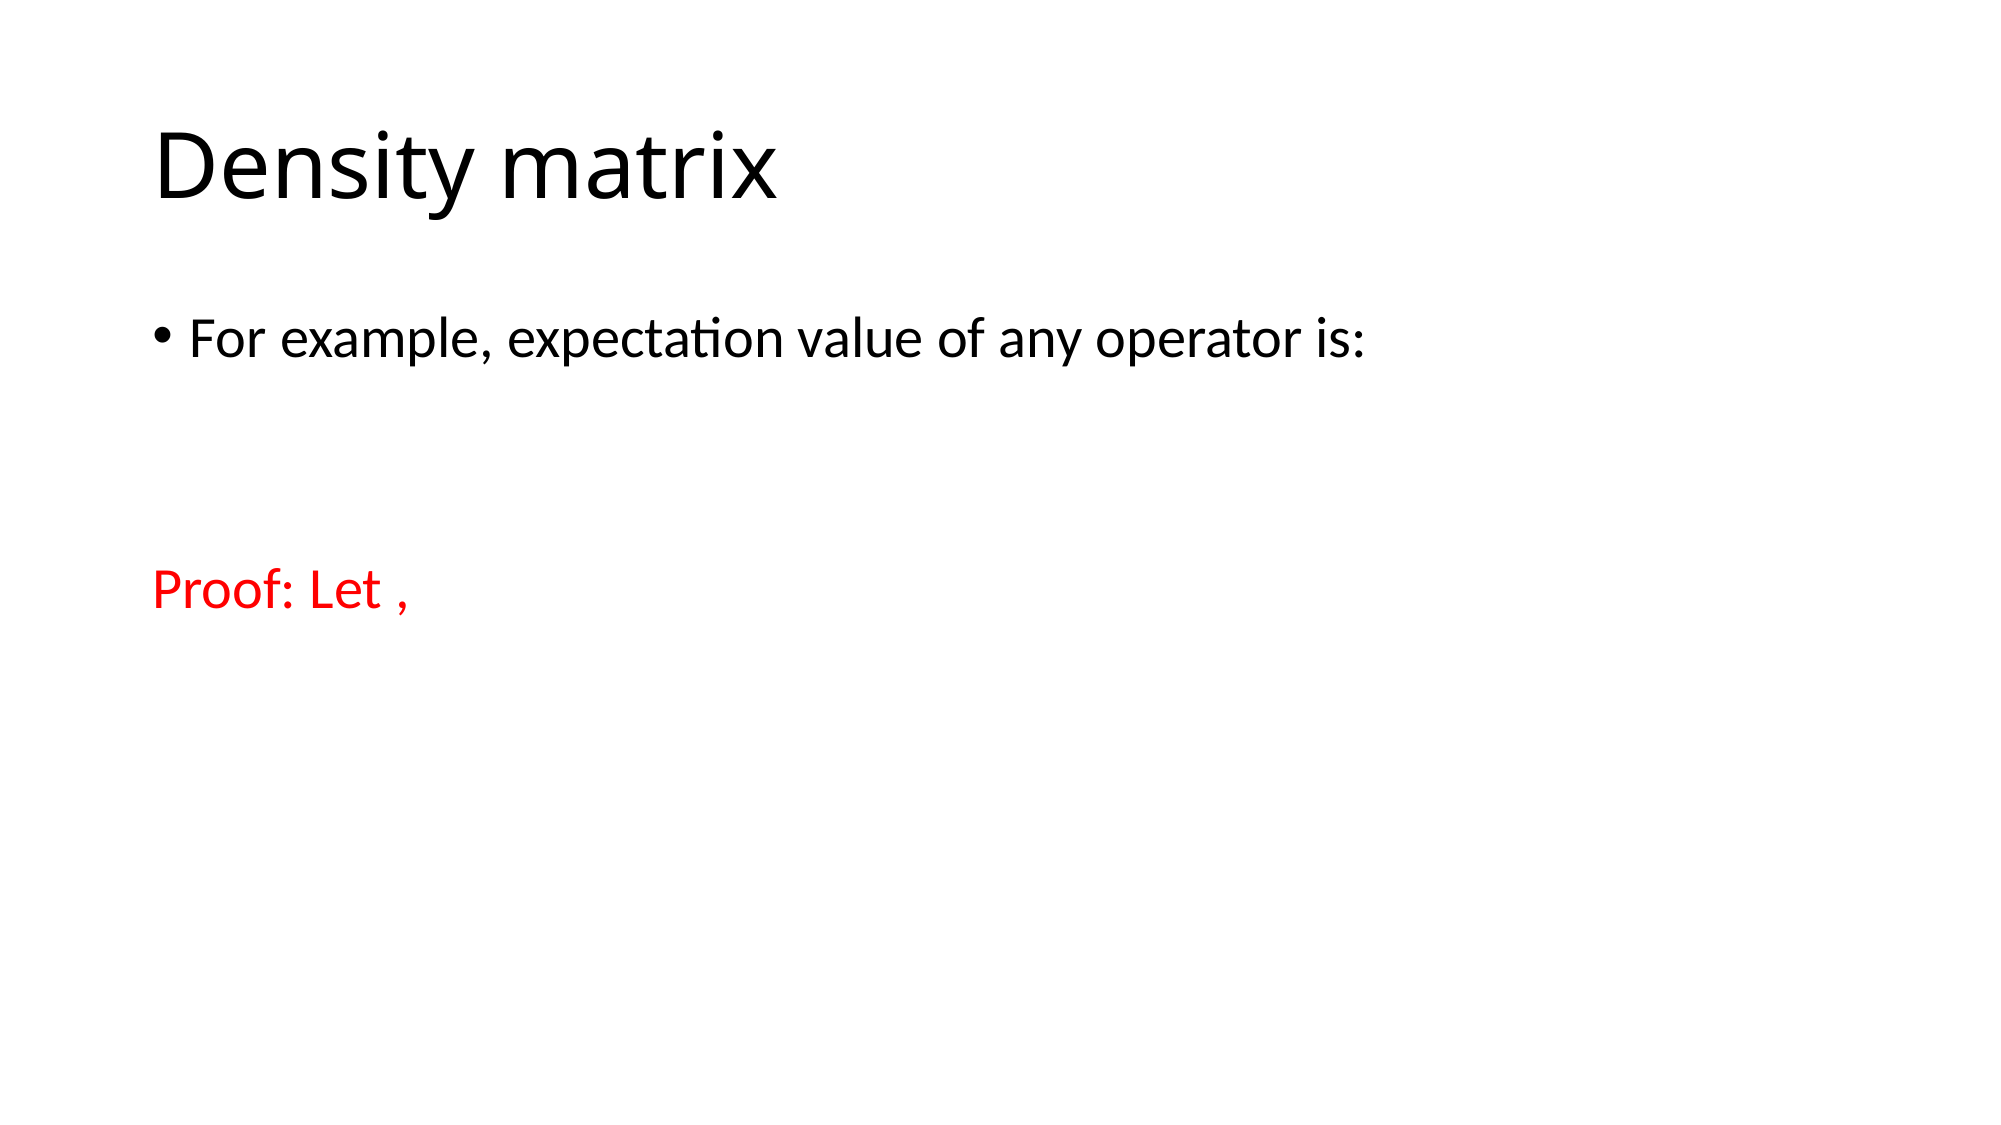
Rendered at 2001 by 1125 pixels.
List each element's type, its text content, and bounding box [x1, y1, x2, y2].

title Density matrix [137, 59, 1863, 278]
